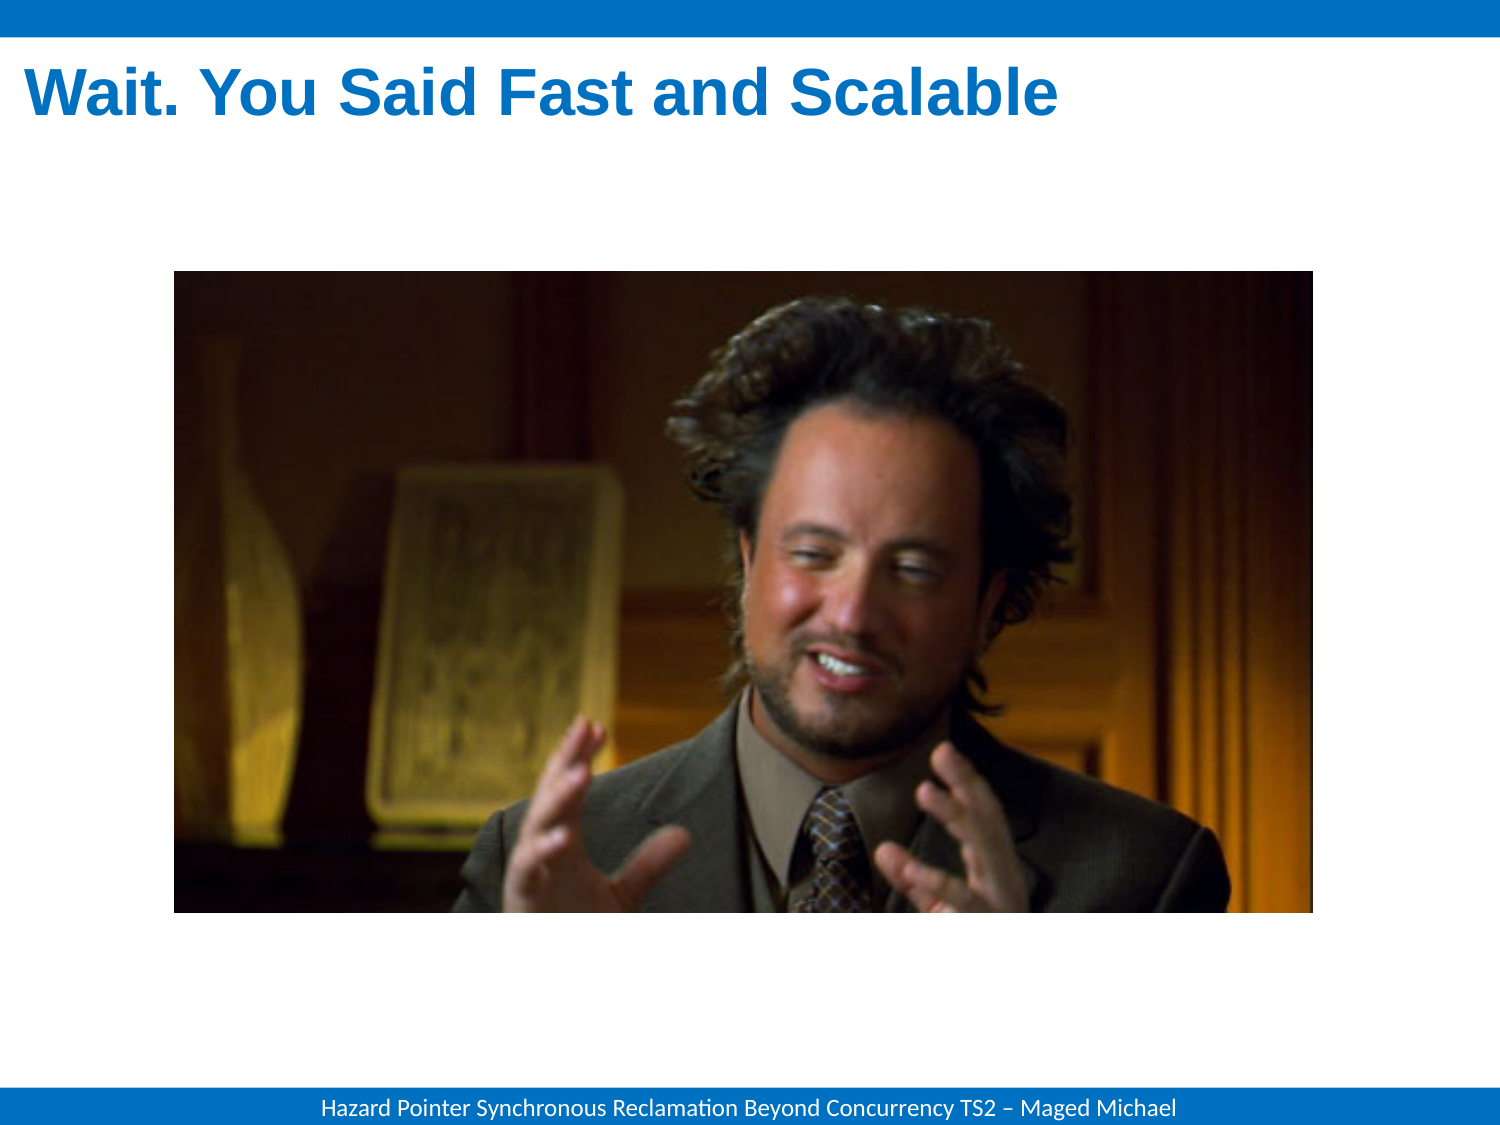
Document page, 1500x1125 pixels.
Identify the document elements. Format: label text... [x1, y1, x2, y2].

picture [174, 271, 1313, 913]
text_box [0, 0, 1500, 38]
text_box Hazard Pointer Synchronous Reclamation Beyond Concurrency TS2 – Maged Michael [0, 1086, 1500, 1125]
title Wait. You Said Fast and Scalable [9, 55, 1488, 138]
